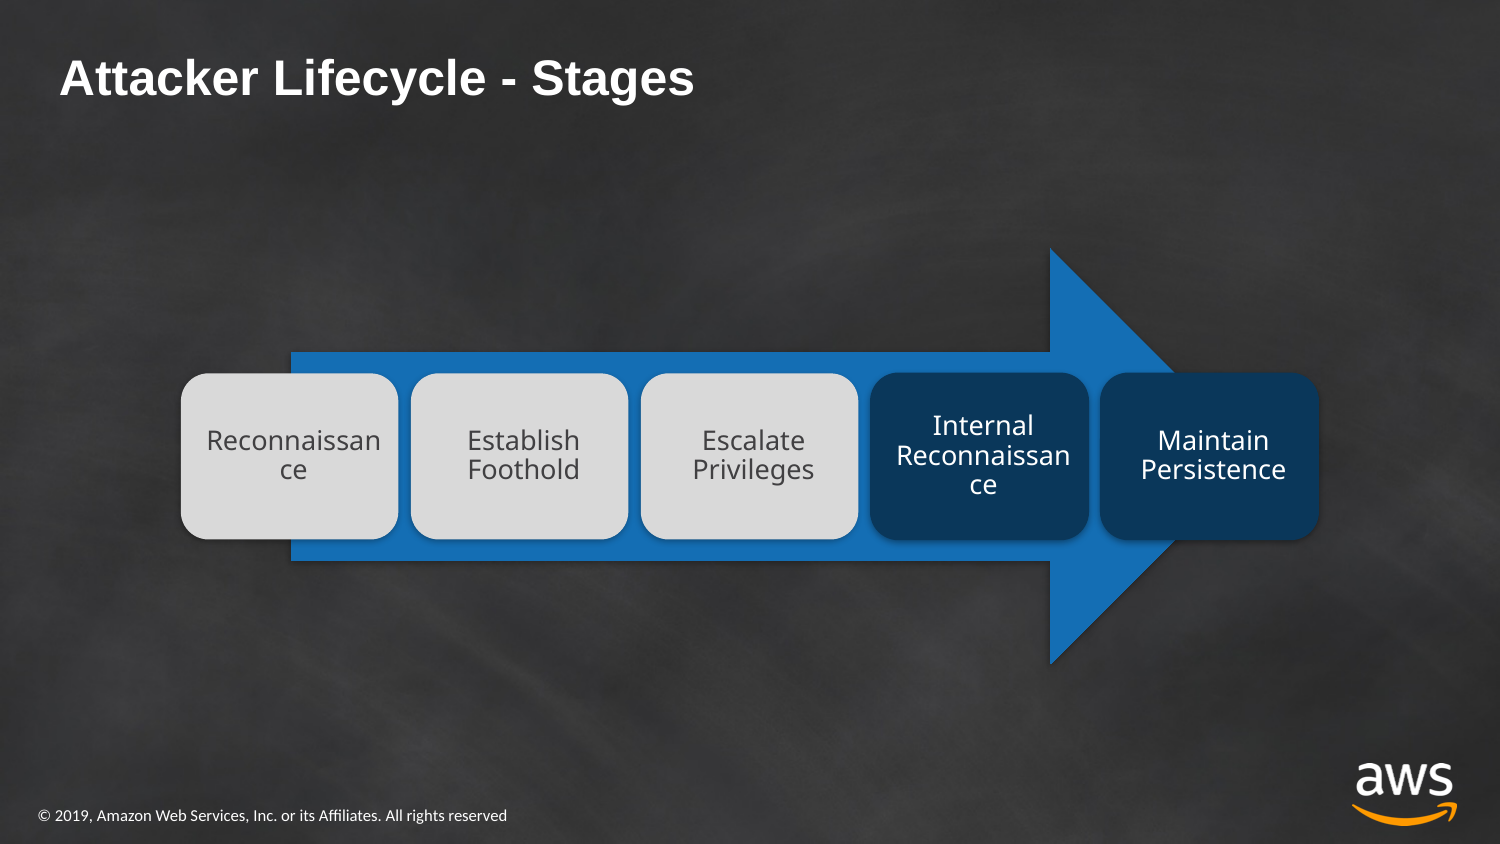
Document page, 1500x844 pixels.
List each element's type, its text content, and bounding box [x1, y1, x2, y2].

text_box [180, 248, 1319, 665]
title Attacker Lifecycle - Stages [43, 18, 1457, 132]
picture [0, 0, 1500, 844]
